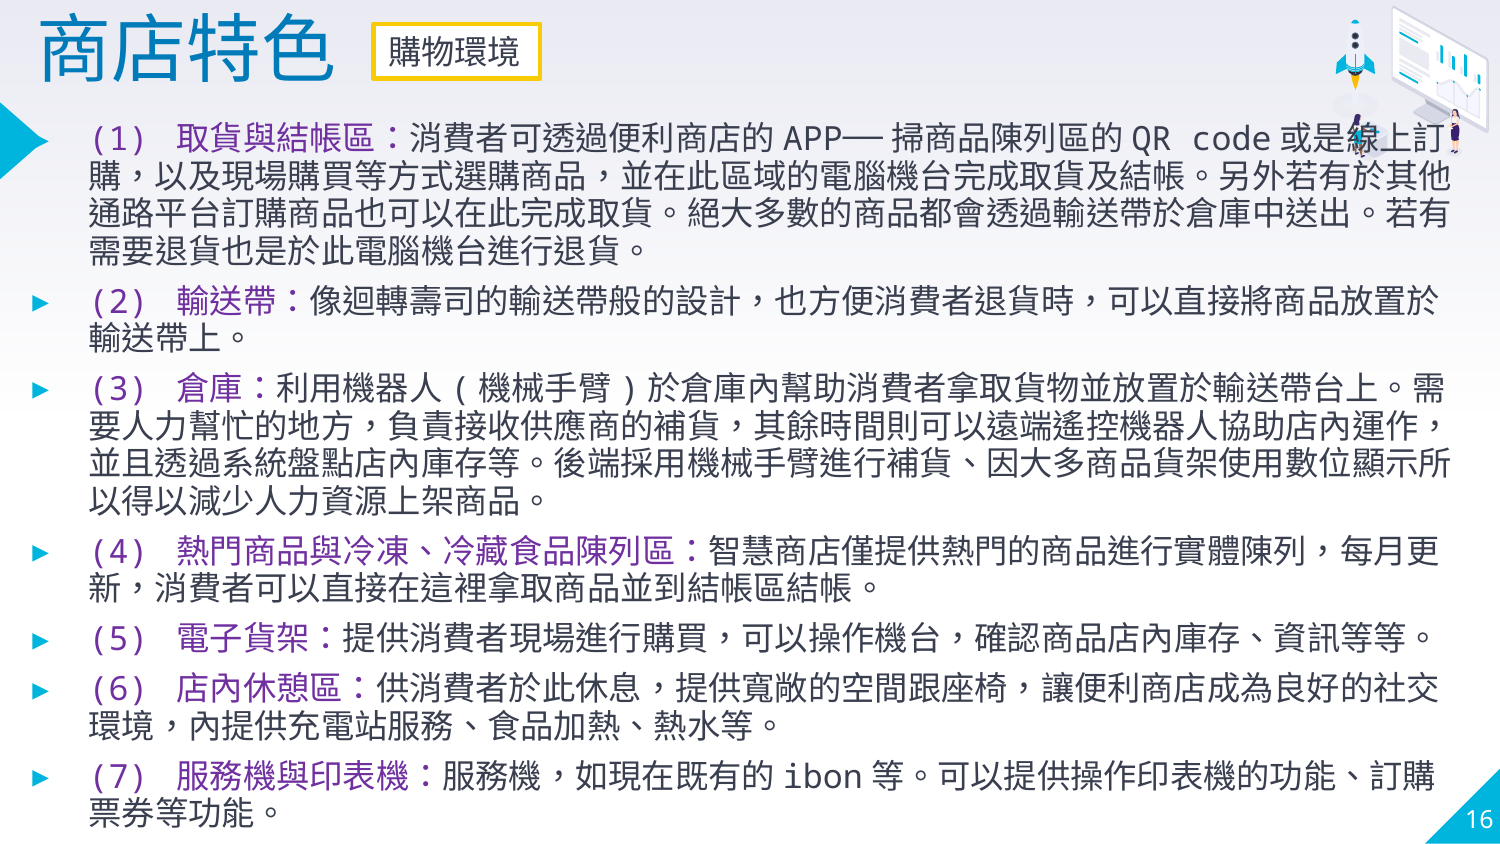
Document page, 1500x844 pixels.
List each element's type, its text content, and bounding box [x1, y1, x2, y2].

text_box (1) 取貨與結帳區：消費者可透過便利商店的APP──掃商品陳列區的QR code或是線上訂購，以及現場購買等方式選購商品，並在此區域的電腦機台完成取貨及結帳。另外若有於其他通路平台訂購商品也可以在此完成取貨。絕大多數的商品都會透過輸送帶於倉庫中送出。若有需要退貨也是於此電腦機台進行退貨。 (2) 輸送帶：像迴轉壽司的輸送帶般的設計，也方便消費者退貨時，可以直接將商品放置於輸送帶上。 (3) 倉庫：利用機器人(機械手臂)於倉庫內幫助消費者拿取貨物並放置於輸送帶台上。需要人力幫忙的地方，負責接收供應商的補貨，其餘時間則可以遠端遙控機器人協助店內運作，並且透過系統盤點店內庫存等。後端採用機械手臂進行補貨、因大多商品貨架使用數位顯示所以得以減少人力資源上架商品。 (4) 熱門商品與冷凍、冷藏食品陳列區：智慧商店僅提供熱門的商品進行實體陳列，每月更新，消費者可以直接在這裡拿取商品並到結帳區結帳。 (5) 電子貨架：提供消費者現場進行購買，可以操作機台，確認商品店內庫存、資訊等等。 (6) 店內休憩區：供消費者於此休息，提供寬敞的空間跟座椅，讓便利商店成為良好的社交環境，內提供充電站服務、食品加熱、熱水等。 (7) 服務機與印表機：服務機，如現在既有的ibon等。可以提供操作印表機的功能、訂購票券等功能。 [13, 119, 1459, 844]
text_box 購物環境 [371, 22, 542, 81]
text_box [1332, 5, 1489, 162]
slide_number 16 [1459, 760, 1494, 838]
title 商店特色 [0, 18, 374, 102]
